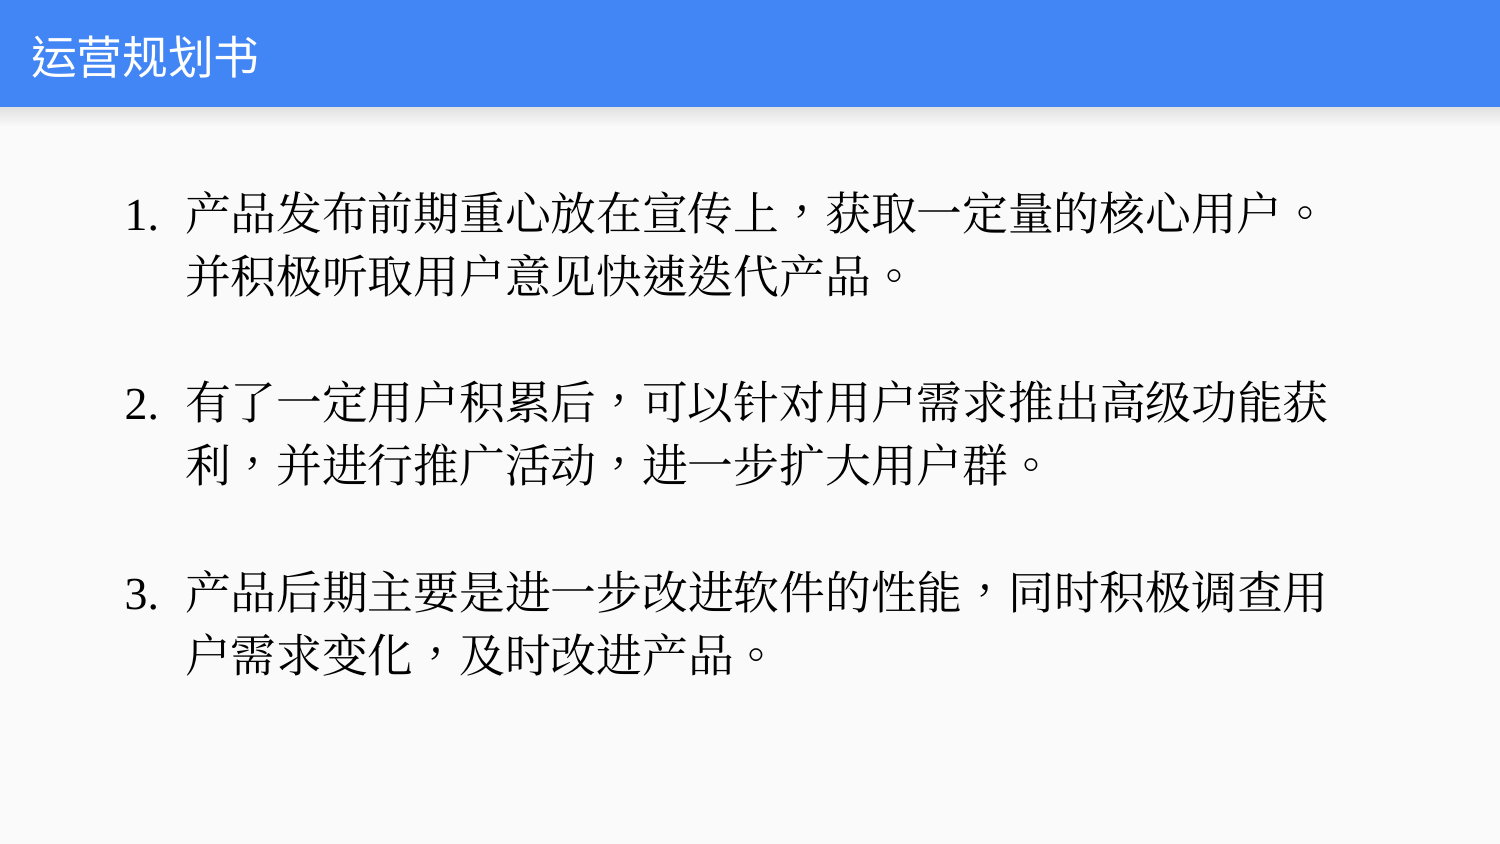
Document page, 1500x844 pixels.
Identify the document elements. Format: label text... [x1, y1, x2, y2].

title 运营规划书 [16, 2, 1464, 102]
text_box 产品发布前期重心放在宣传上，获取一定量的核心用户。并积极听取用户意见快速迭代产品。 有了一定用户积累后，可以针对用户需求推出高级功能获利，并进行推广活动，进一步扩大用户群。 产品后期主要是进一步改进软件的性能，同时积极调查用户需求变化，及时改进产品。 [94, 161, 1386, 697]
